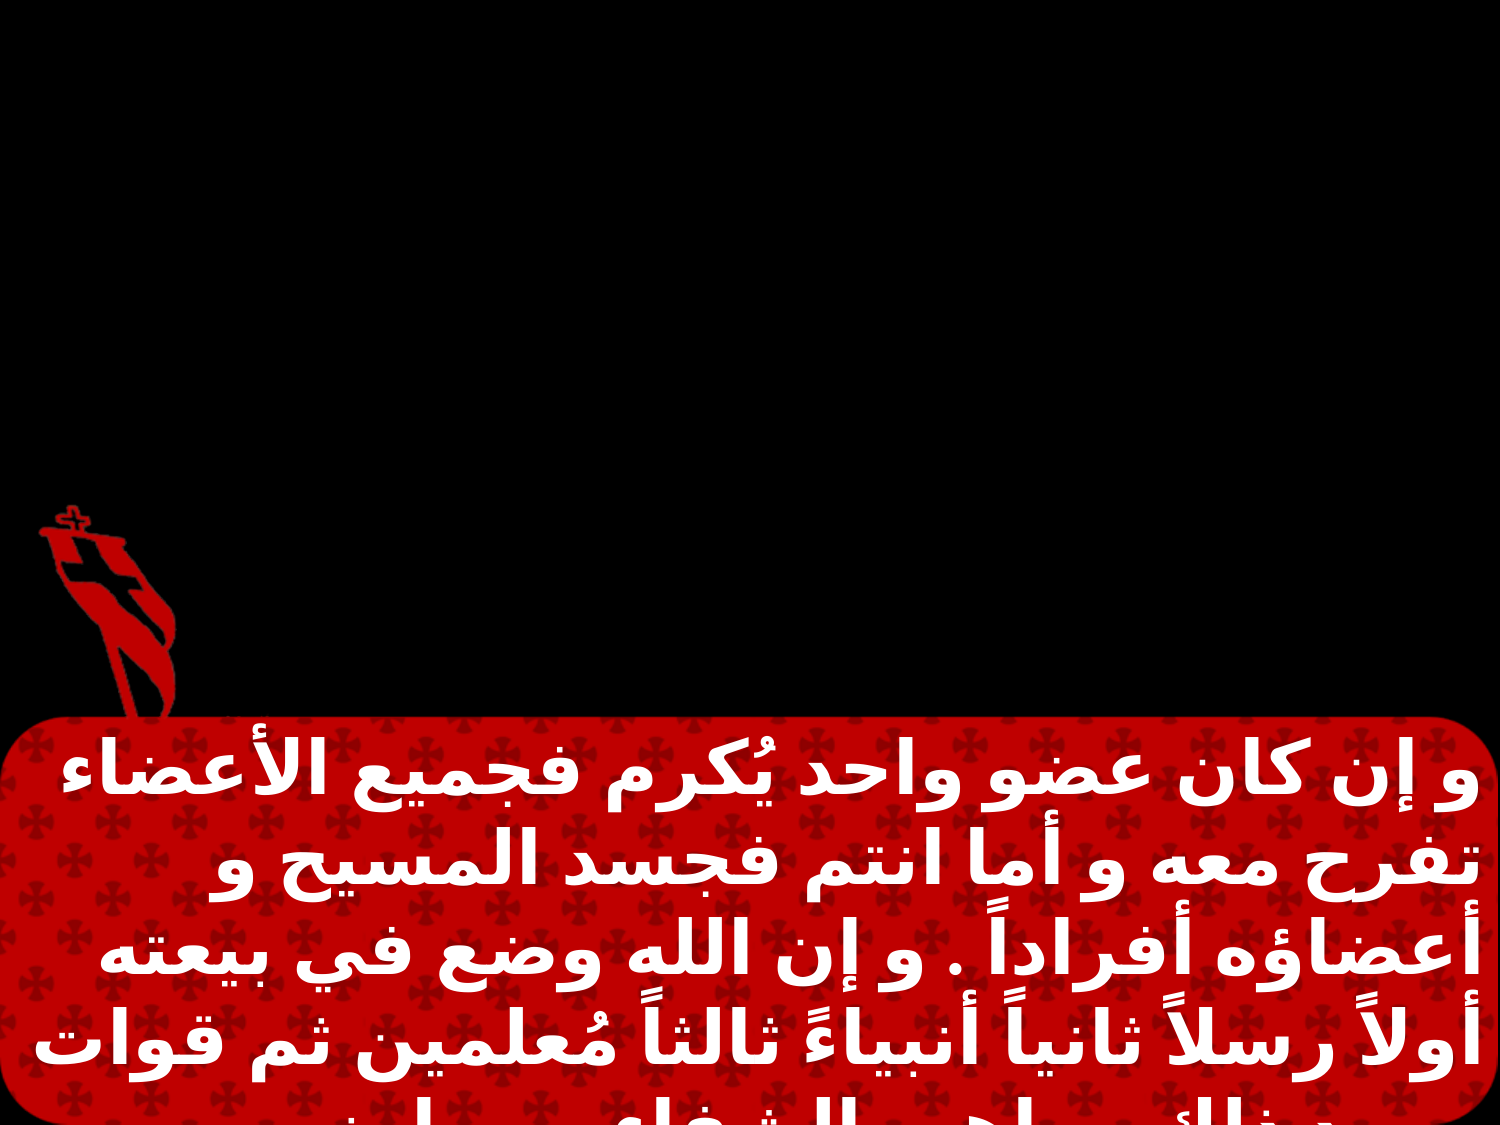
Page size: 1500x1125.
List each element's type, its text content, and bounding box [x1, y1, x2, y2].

text_box و إن كان عضو واحد يُكرم فجميع الأعضاء تفرح معه و أما انتم فجسد المسيح و أعضاؤه أفراداً . و إن الله وضع في بيعته أولاً رسلاً ثانياً أنبياءً ثالثاً مُعلمين ثم قوات و بعد ذلك مواهب الشفاء و معاونين ومدبرين و أنواع ألسنة . ألعل الجميع رسل . [0, 712, 1500, 1125]
picture [0, 410, 1498, 712]
